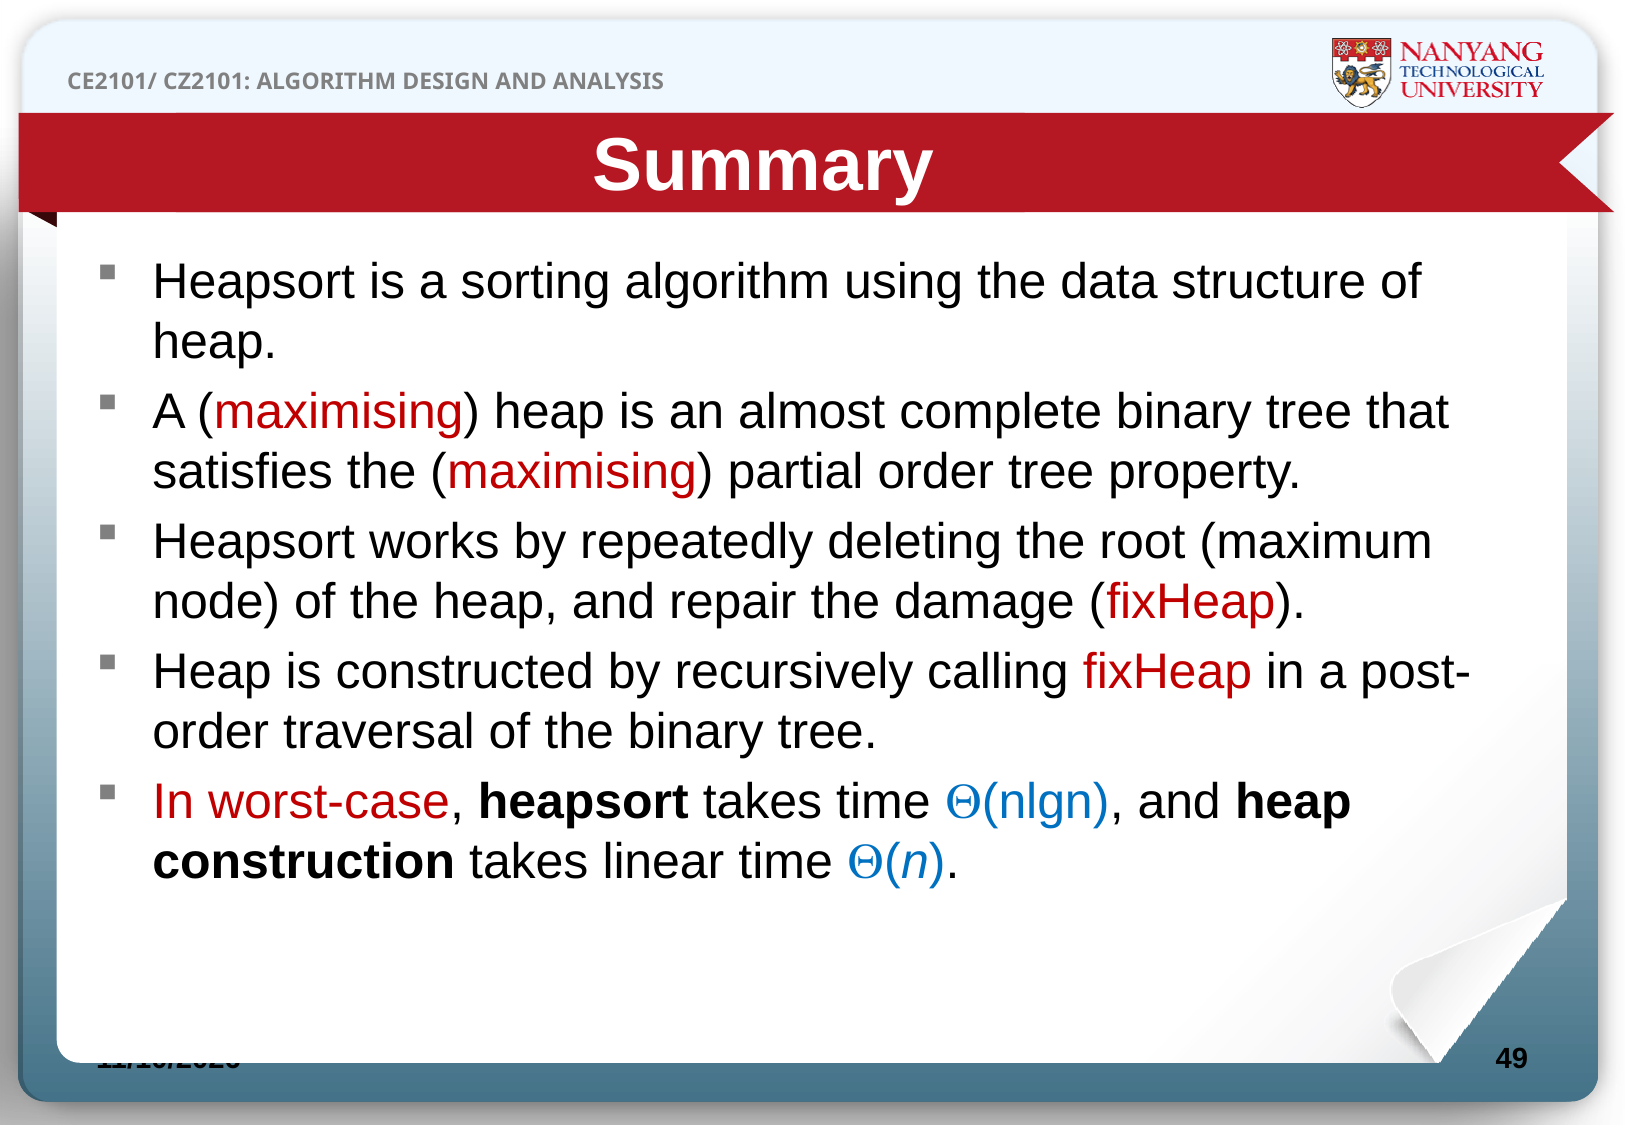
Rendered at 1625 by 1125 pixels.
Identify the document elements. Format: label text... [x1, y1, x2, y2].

list Summary [60, 119, 1467, 201]
picture [0, 0, 1625, 1125]
list Heapsort is a sorting algorithm using the data structure of heap. A (maximising) heap is an almost complete binary tree that satisfies the (maximising) partial order tree property. Heapsort works by repeatedly deleting the root (maximum node) of the heap, and repair the damage (fixHeap). Heap is constructed by recursively calling fixHeap in a post-order traversal of the binary tree. In worst-case, heapsort takes time (nlgn), and heap construction takes linear time (n). [81, 241, 1544, 896]
